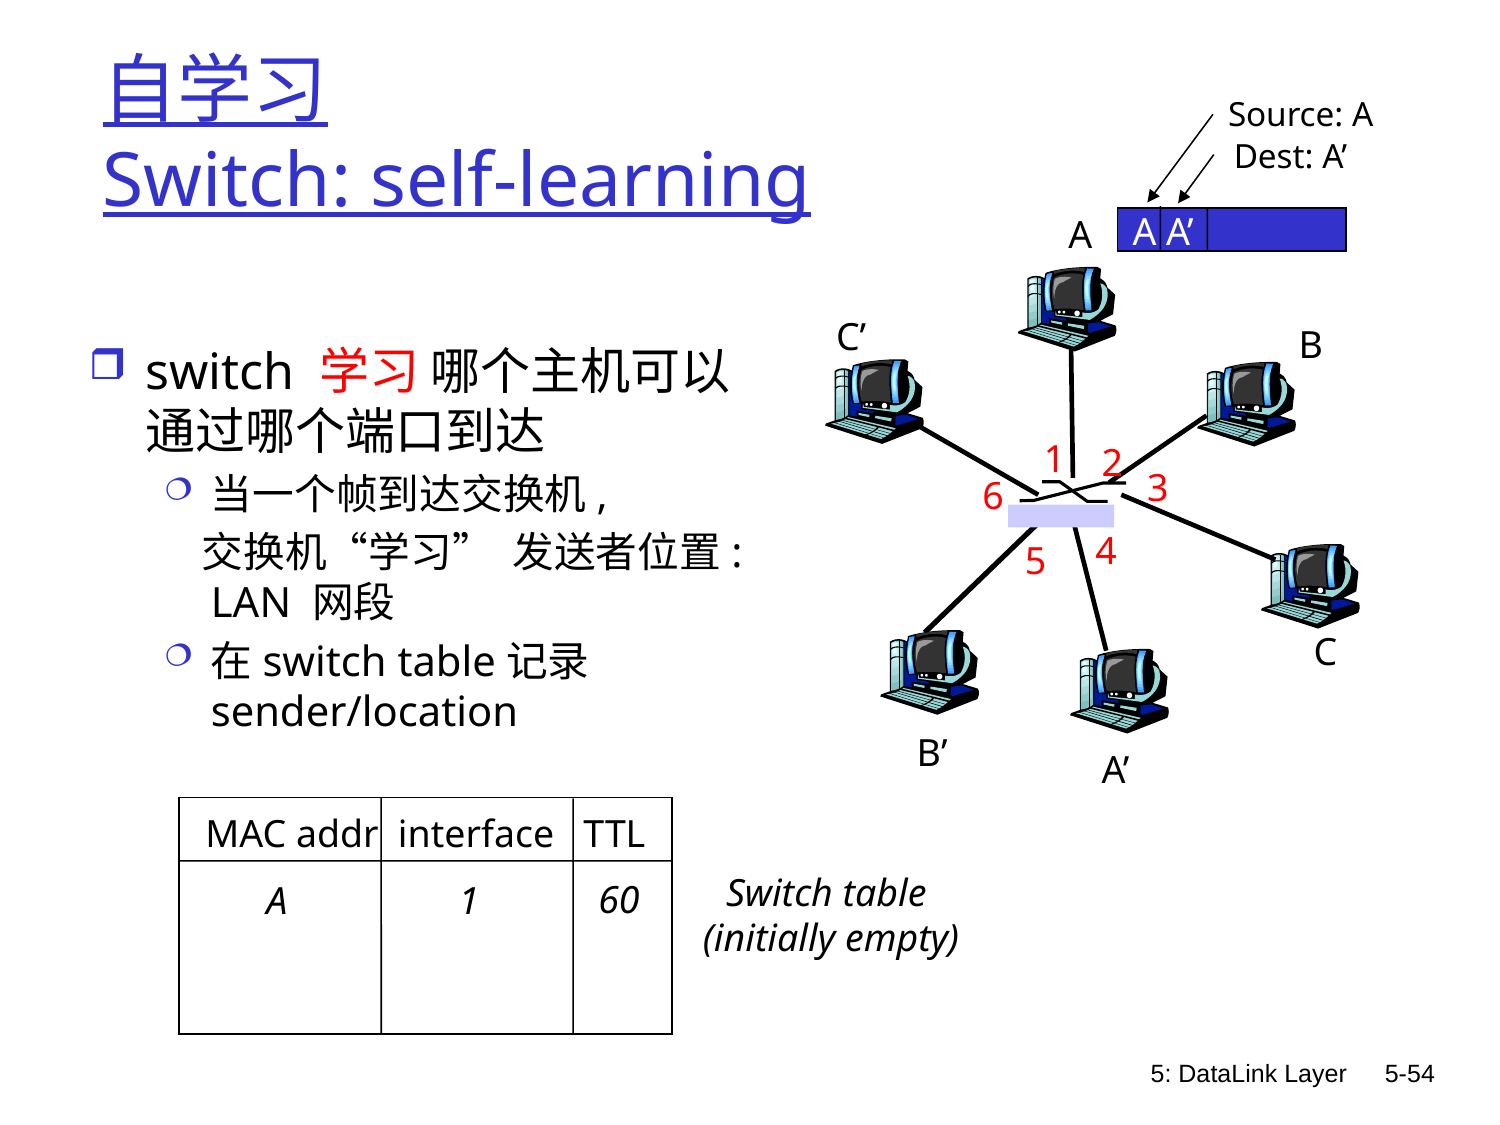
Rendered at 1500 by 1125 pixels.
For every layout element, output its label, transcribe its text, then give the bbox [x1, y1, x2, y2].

footer 5: DataLink Layer [887, 1049, 1338, 1125]
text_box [1007, 481, 1127, 528]
text_box B [1284, 313, 1339, 374]
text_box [1196, 360, 1298, 447]
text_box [176, 797, 675, 1035]
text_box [1260, 542, 1362, 629]
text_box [879, 629, 981, 715]
title 自学习 Switch: self-learning [87, 37, 1363, 225]
text_box C [1298, 637, 1352, 680]
text_box 1 [1029, 427, 1081, 480]
text_box B’ [901, 723, 963, 782]
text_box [1017, 265, 1119, 352]
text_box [1111, 200, 1347, 262]
text_box 3 [1132, 456, 1184, 517]
text_box 6 [967, 464, 1019, 524]
text_box Switch table (initially empty) [687, 861, 975, 967]
text_box A’ [1086, 742, 1145, 799]
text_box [247, 868, 658, 931]
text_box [824, 358, 926, 445]
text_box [1147, 85, 1394, 204]
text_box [1069, 647, 1171, 734]
list switch 学习 哪个主机可以通过哪个端口到达 当一个帧到达交换机, 交换机“学习” 发送者位置: LAN 网段 在switch table记录sender/location [73, 331, 764, 929]
text_box 5 [1010, 536, 1062, 590]
text_box 2 [1086, 431, 1139, 492]
text_box A [1053, 203, 1107, 264]
text_box C’ [821, 305, 881, 359]
slide_number 5-54 [1338, 1049, 1451, 1125]
text_box 4 [1080, 519, 1132, 579]
